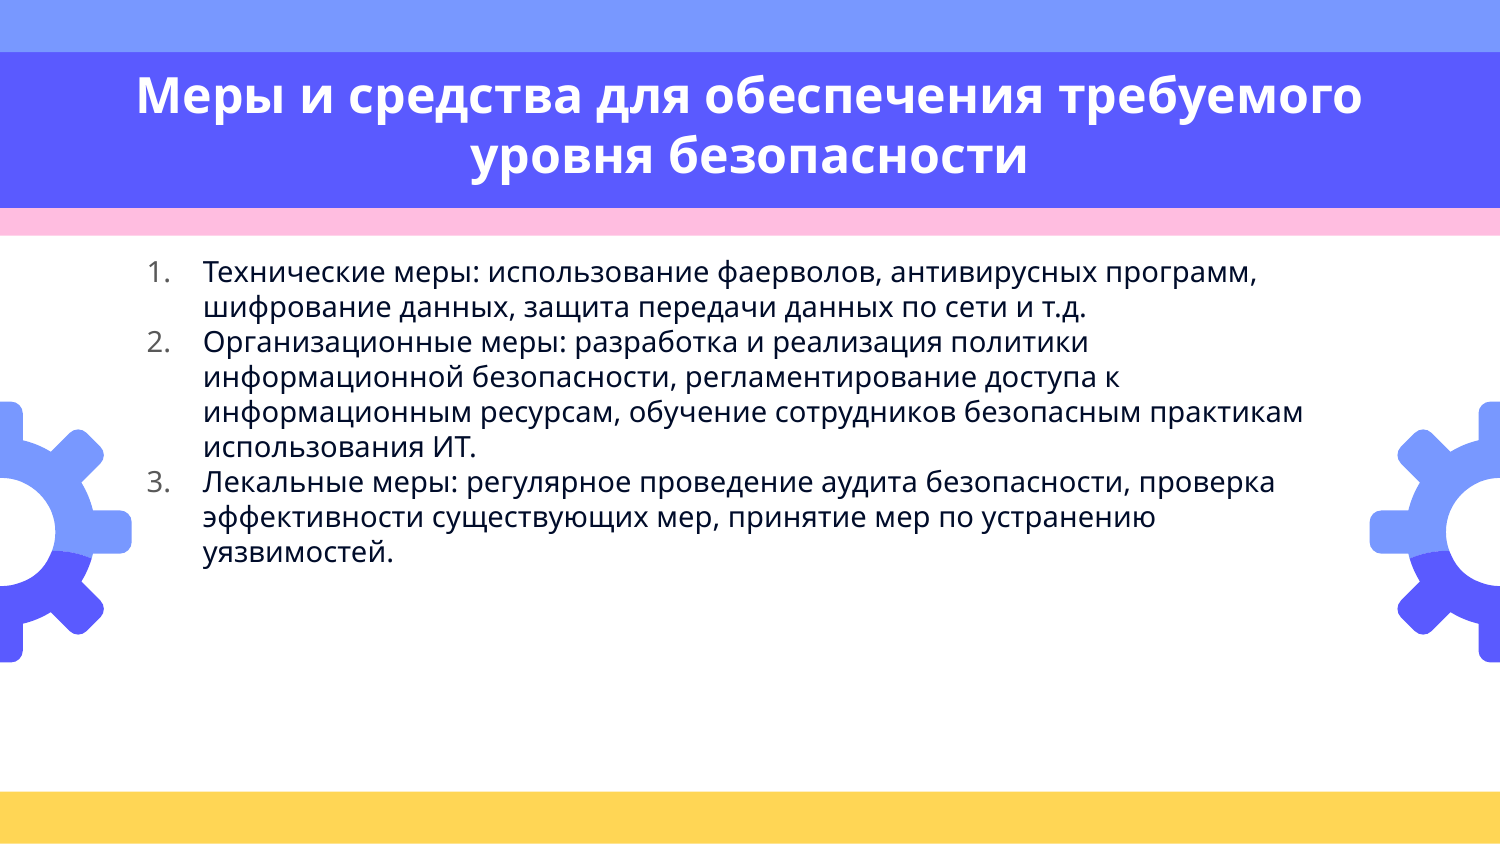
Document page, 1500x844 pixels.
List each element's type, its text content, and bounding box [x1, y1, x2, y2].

text_box Технические меры: использование фаерволов, антивирусных программ, шифрование данных, защита передачи данных по сети и т.д. Организационные меры: разработка и реализация политики информационной безопасности, регламентирование доступа к информационным ресурсам, обучение сотрудников безопасным практикам использования ИТ. Лекальные меры: регулярное проведение аудита безопасности, проверка эффективности существующих мер, принятие мер по устранению уязвимостей. [104, 238, 1371, 769]
title Меры и средства для обеспечения требуемого уровня безопасности [116, 119, 1383, 199]
